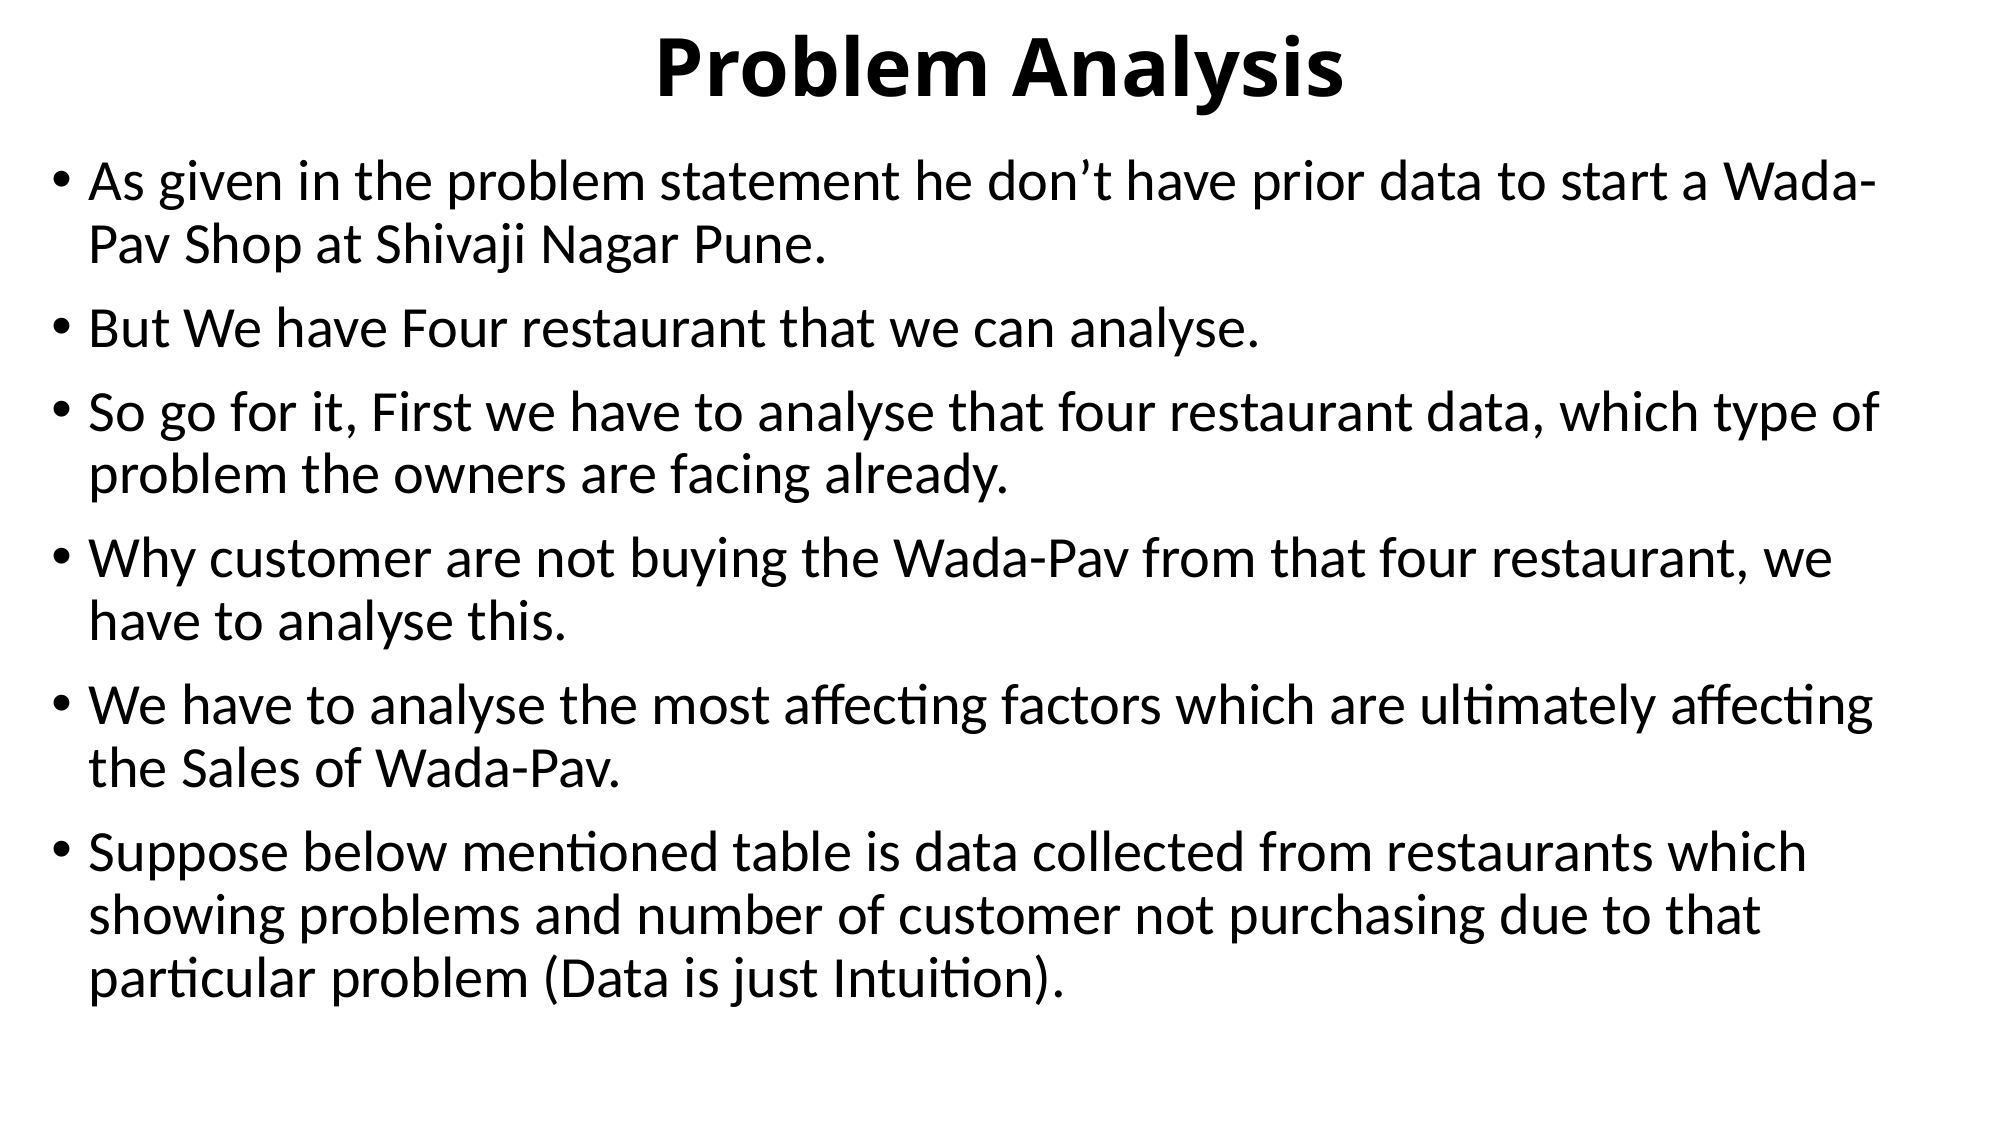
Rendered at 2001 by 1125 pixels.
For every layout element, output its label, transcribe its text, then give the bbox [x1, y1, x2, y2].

list As given in the problem statement he don’t have prior data to start a Wada-Pav Shop at Shivaji Nagar Pune. But We have Four restaurant that we can analyse. So go for it, First we have to analyse that four restaurant data, which type of problem the owners are facing already. Why customer are not buying the Wada-Pav from that four restaurant, we have to analyse this. We have to analyse the most affecting factors which are ultimately affecting the Sales of Wada-Pav. Suppose below mentioned table is data collected from restaurants which showing problems and number of customer not purchasing due to that particular problem (Data is just Intuition). [36, 142, 1962, 1107]
title Problem Analysis [626, 19, 1374, 123]
